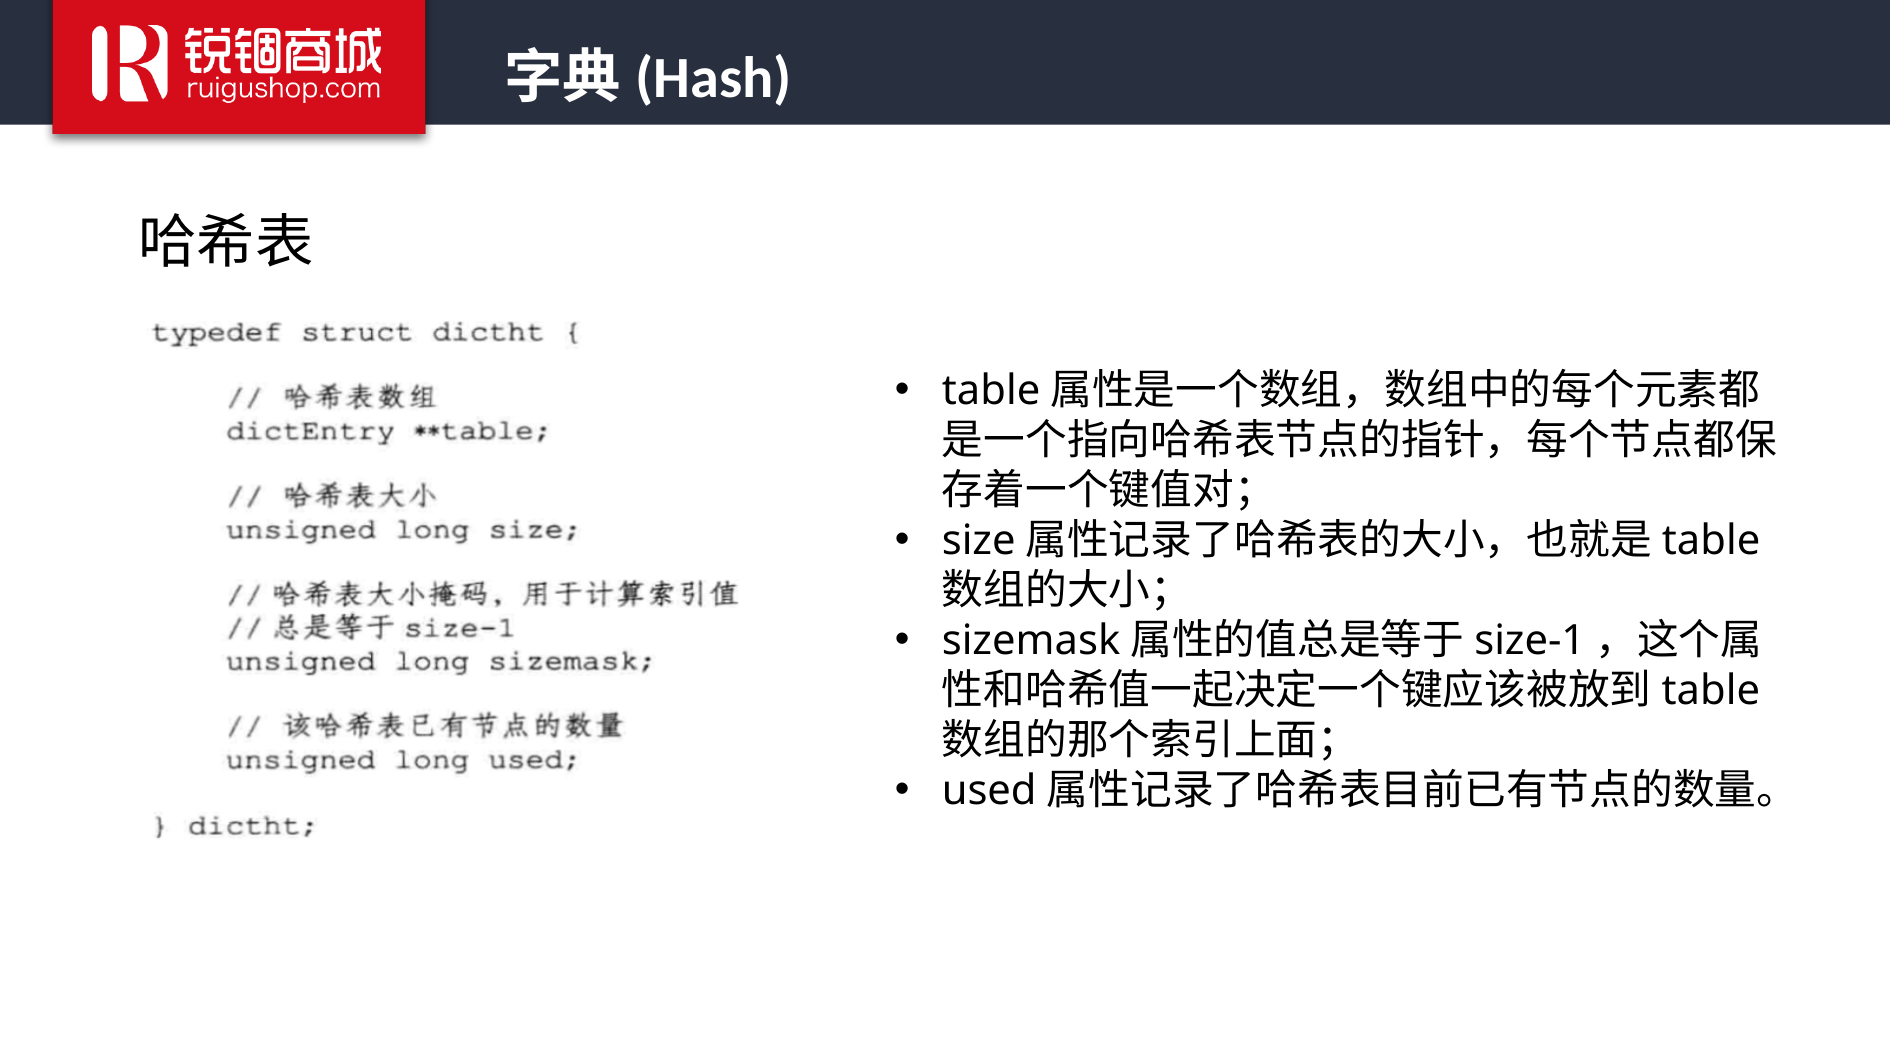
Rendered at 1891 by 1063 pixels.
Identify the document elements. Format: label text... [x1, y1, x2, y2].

text_box table属性是一个数组，数组中的每个元素都是一个指向哈希表节点的指针，每个节点都保存着一个键值对； size属性记录了哈希表的大小，也就是table数组的大小； sizemask属性的值总是等于size-1，这个属性和哈希值一起决定一个键应该被放到table数组的那个索引上面； used属性记录了哈希表目前已有节点的数量。 [880, 355, 1811, 821]
picture [138, 302, 745, 852]
text_box 哈希表 [123, 196, 407, 282]
text_box 字典(Hash) [490, 31, 807, 117]
picture [20, 0, 458, 162]
